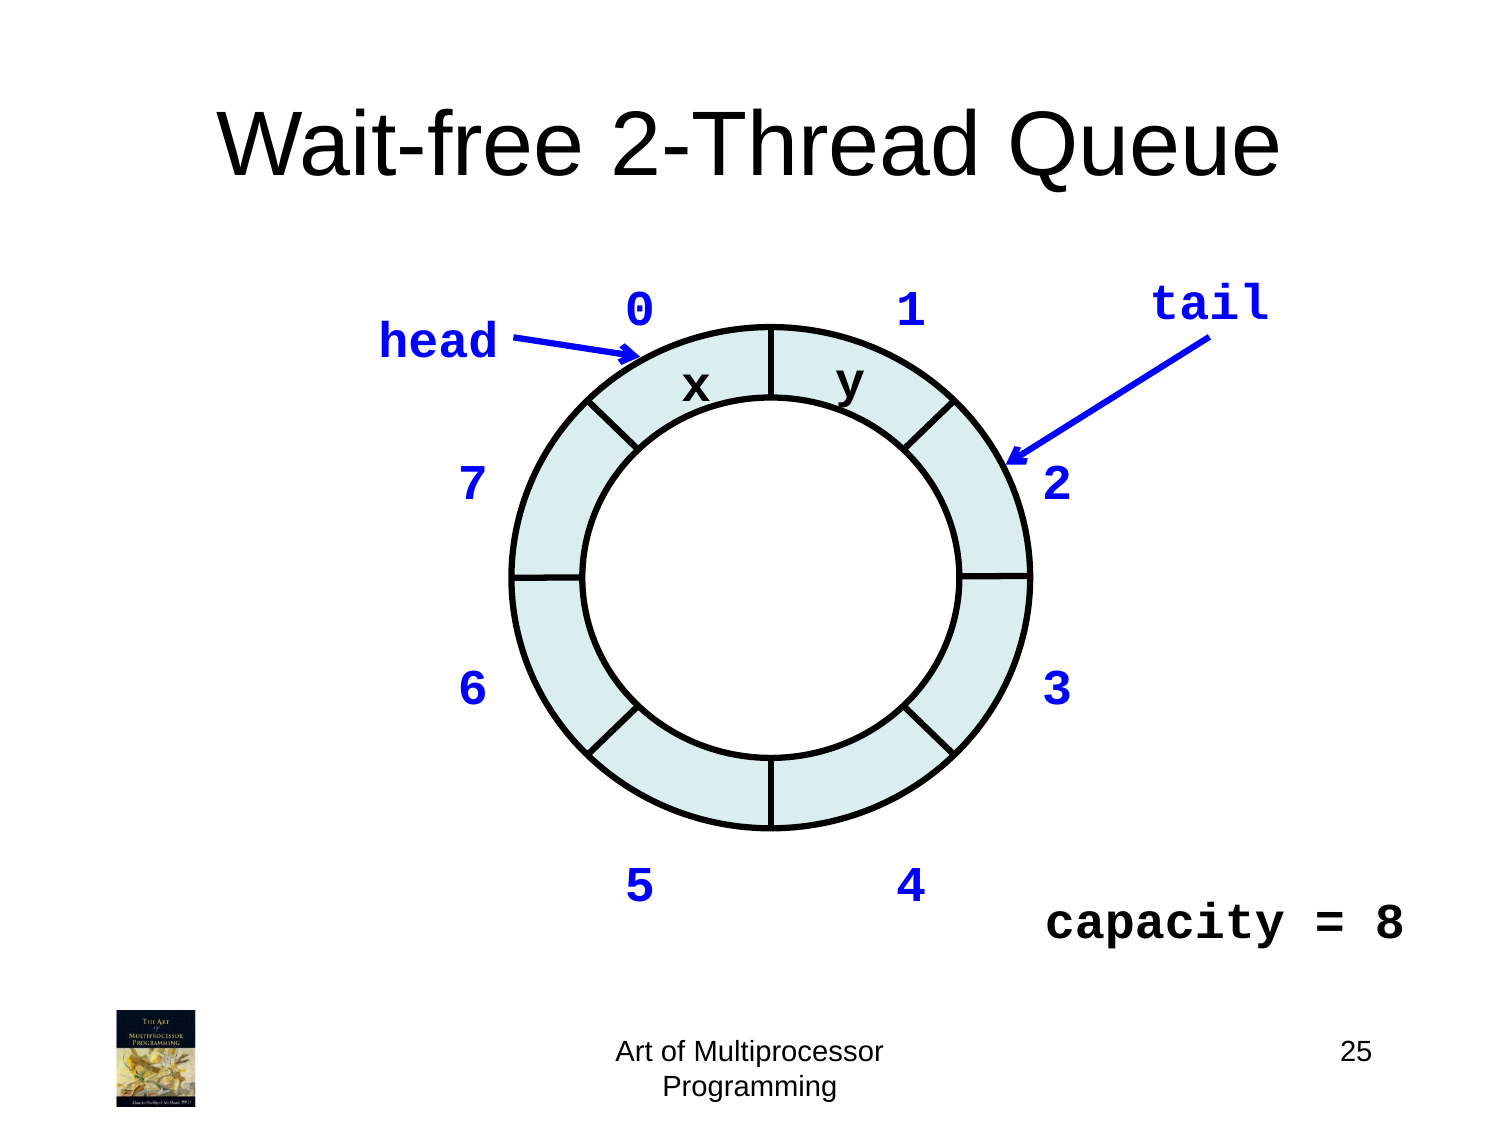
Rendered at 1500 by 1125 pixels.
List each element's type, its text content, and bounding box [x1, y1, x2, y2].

text_box 1 [881, 268, 942, 325]
footer Art of Multiprocessor Programming [512, 1024, 988, 1101]
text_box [511, 326, 1031, 829]
text_box 0 [610, 268, 670, 325]
text_box 4 [881, 843, 942, 919]
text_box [514, 337, 641, 358]
text_box capacity = 8 [1030, 881, 1420, 957]
text_box 7 [443, 441, 503, 517]
text_box 5 [610, 843, 670, 919]
text_box head [363, 299, 514, 375]
picture [107, 1010, 204, 1107]
text_box 6 [443, 647, 503, 723]
text_box tail [1134, 262, 1285, 337]
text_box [1005, 337, 1210, 465]
slide_number 25 [1074, 1024, 1388, 1101]
title Wait-free 2-Thread Queue [74, 44, 1426, 233]
text_box 2 [1036, 474, 1088, 517]
text_box 3 [1036, 647, 1088, 723]
